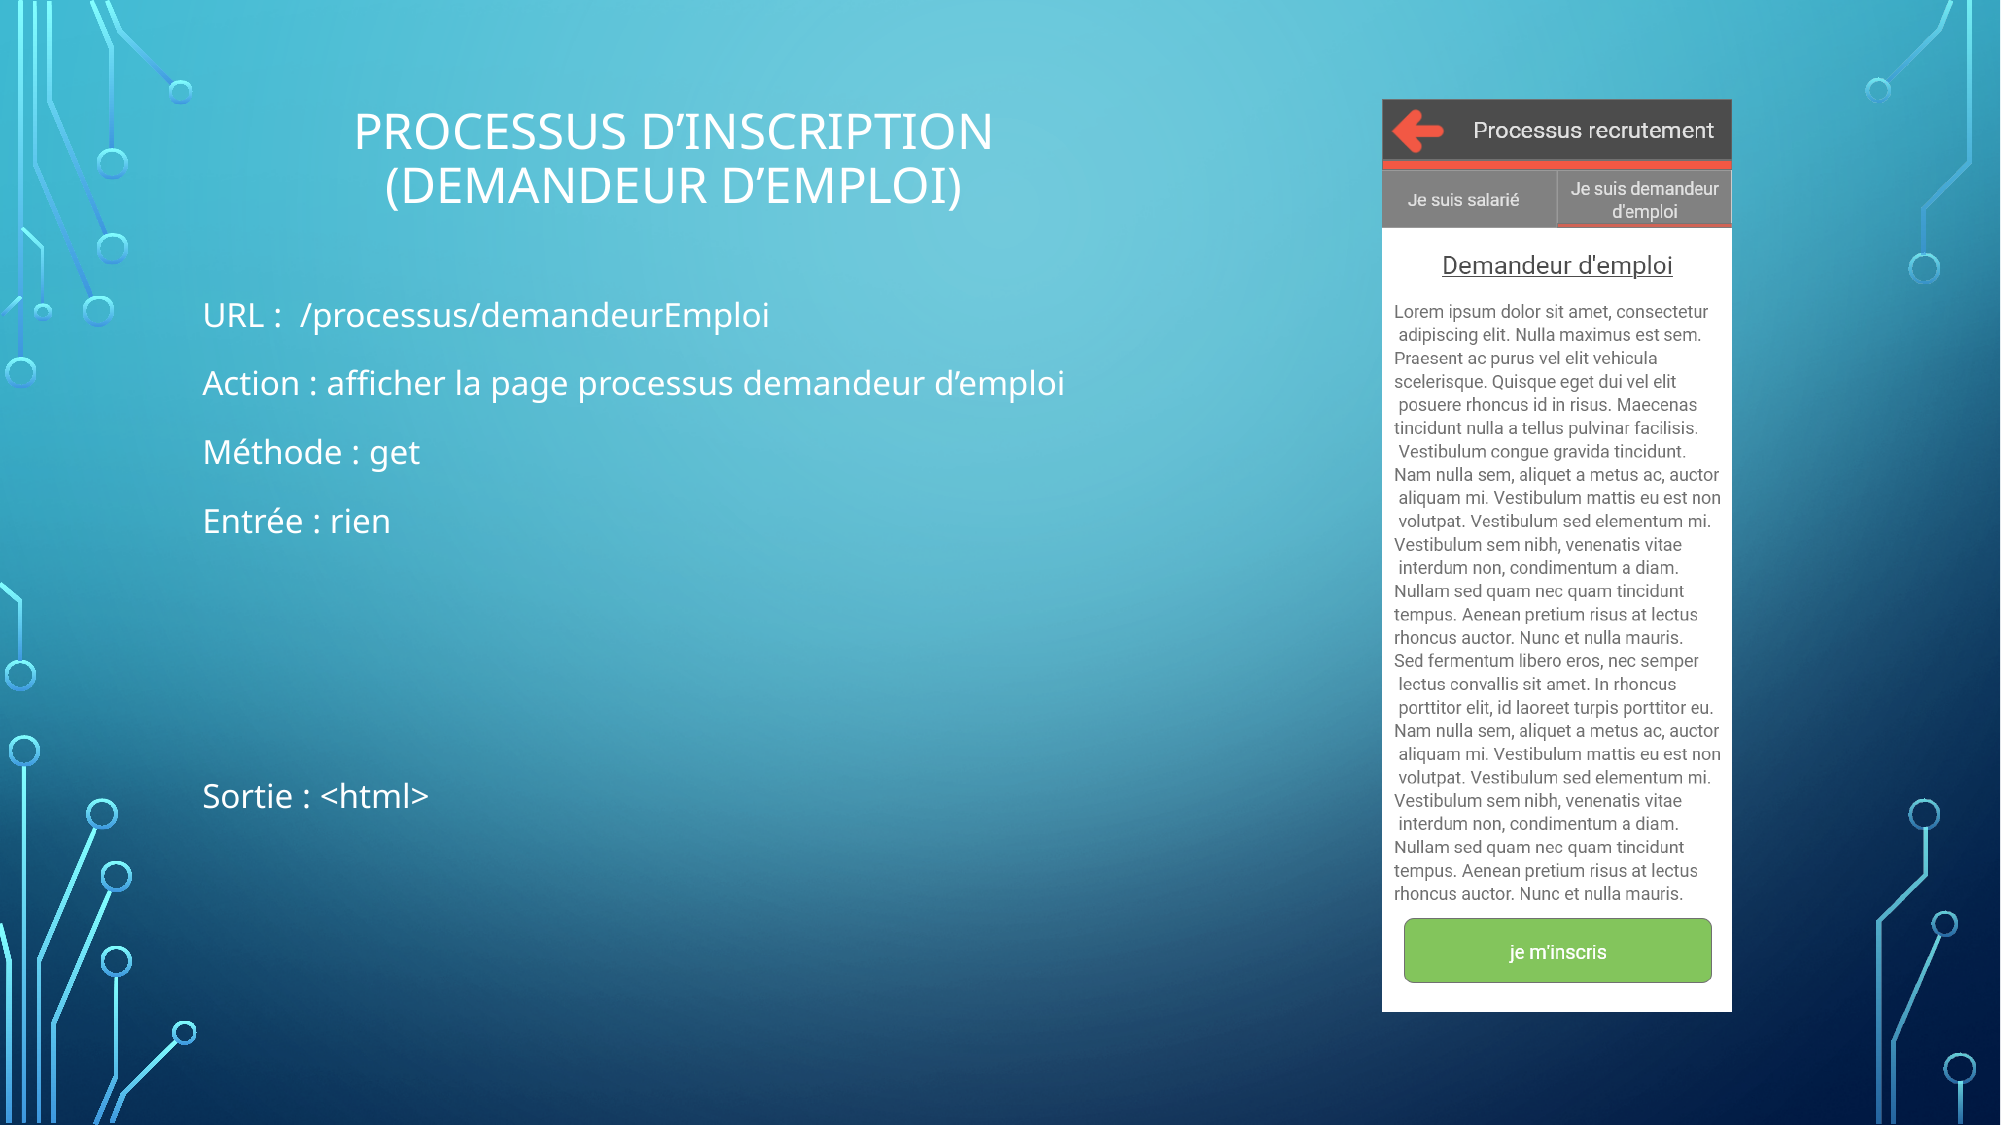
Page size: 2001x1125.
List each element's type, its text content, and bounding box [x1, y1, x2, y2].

picture [1382, 99, 1732, 1012]
list URL : /processus/demandeurEmploi Action : afficher la page processus demandeur d’emploi Méthode : get Entrée : rien Sortie : <html> [187, 278, 1161, 1104]
title Processus d’inscription (demandeur d’emploi) [187, 99, 1161, 222]
